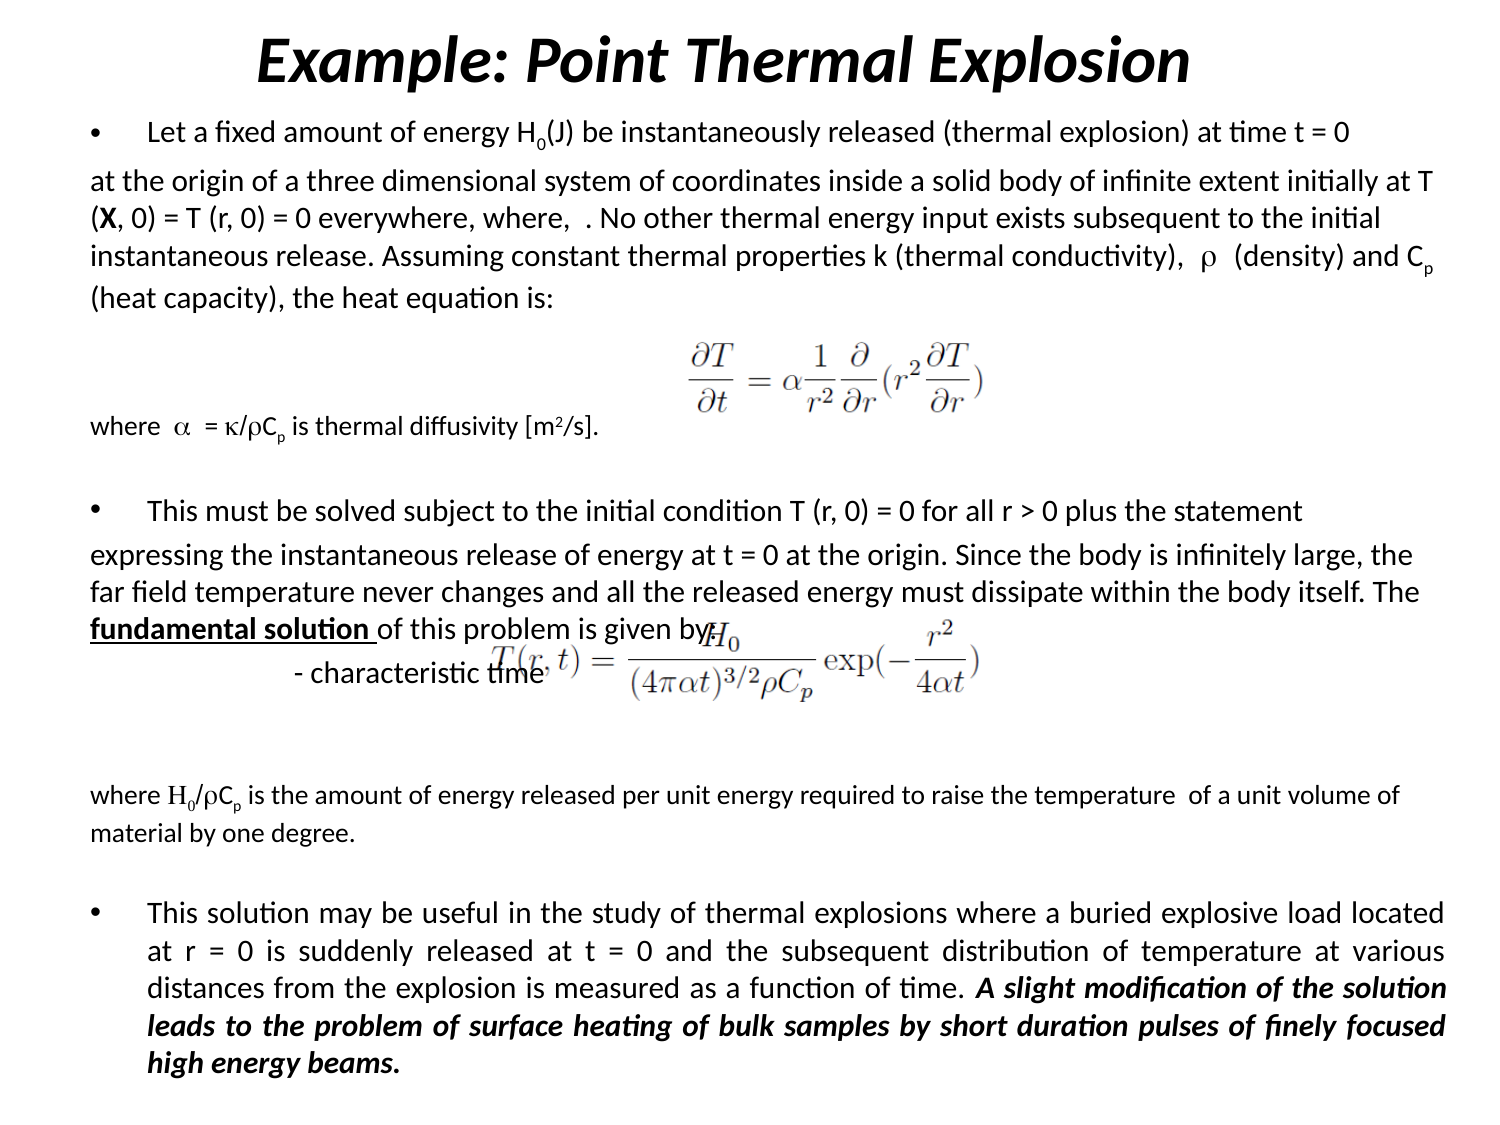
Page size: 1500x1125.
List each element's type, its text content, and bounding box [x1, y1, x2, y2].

title Example: Point Thermal Explosion [50, 0, 1400, 150]
picture [474, 612, 1019, 718]
picture [662, 325, 1025, 439]
